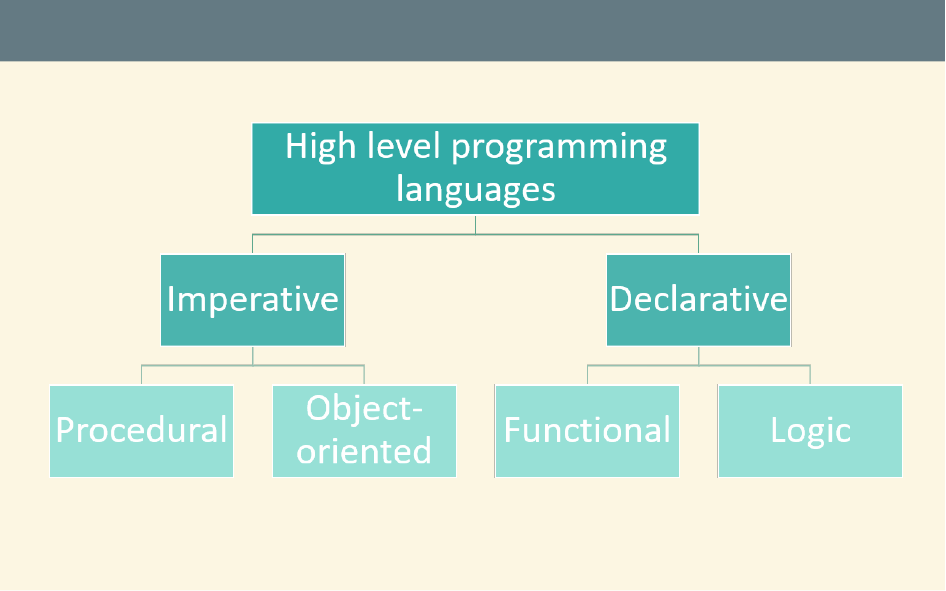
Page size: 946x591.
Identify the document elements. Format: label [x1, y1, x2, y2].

picture [30, 107, 911, 499]
